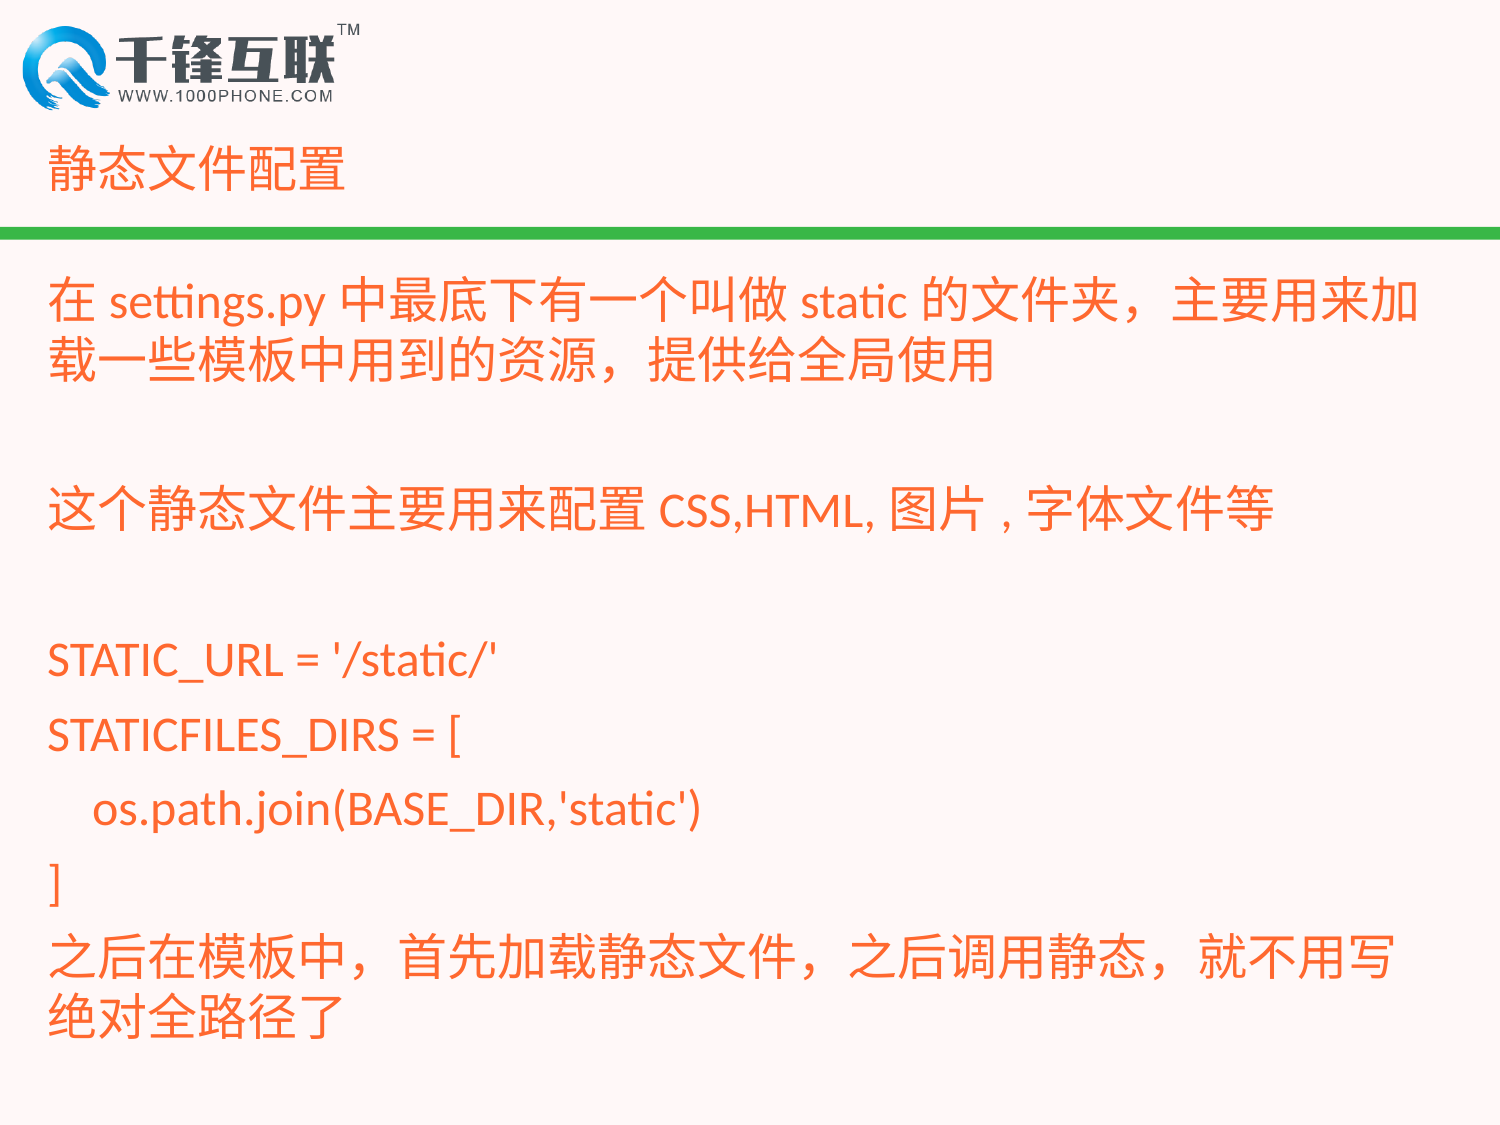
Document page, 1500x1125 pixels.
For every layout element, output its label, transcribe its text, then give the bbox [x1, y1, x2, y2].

title 静态文件配置 [38, 128, 1444, 207]
list 在settings.py中最底下有一个叫做static的文件夹，主要用来加载一些模板中用到的资源，提供给全局使用 这个静态文件主要用来配置CSS,HTML,图片,字体文件等 STATIC_URL = '/static/' STATICFILES_DIRS = [ os.path.join(BASE_DIR,'static') ] 之后在模板中，首先加载静态文件，之后调用静态，就不用写绝对全路径了 [38, 259, 1444, 1092]
picture [0, 0, 383, 142]
